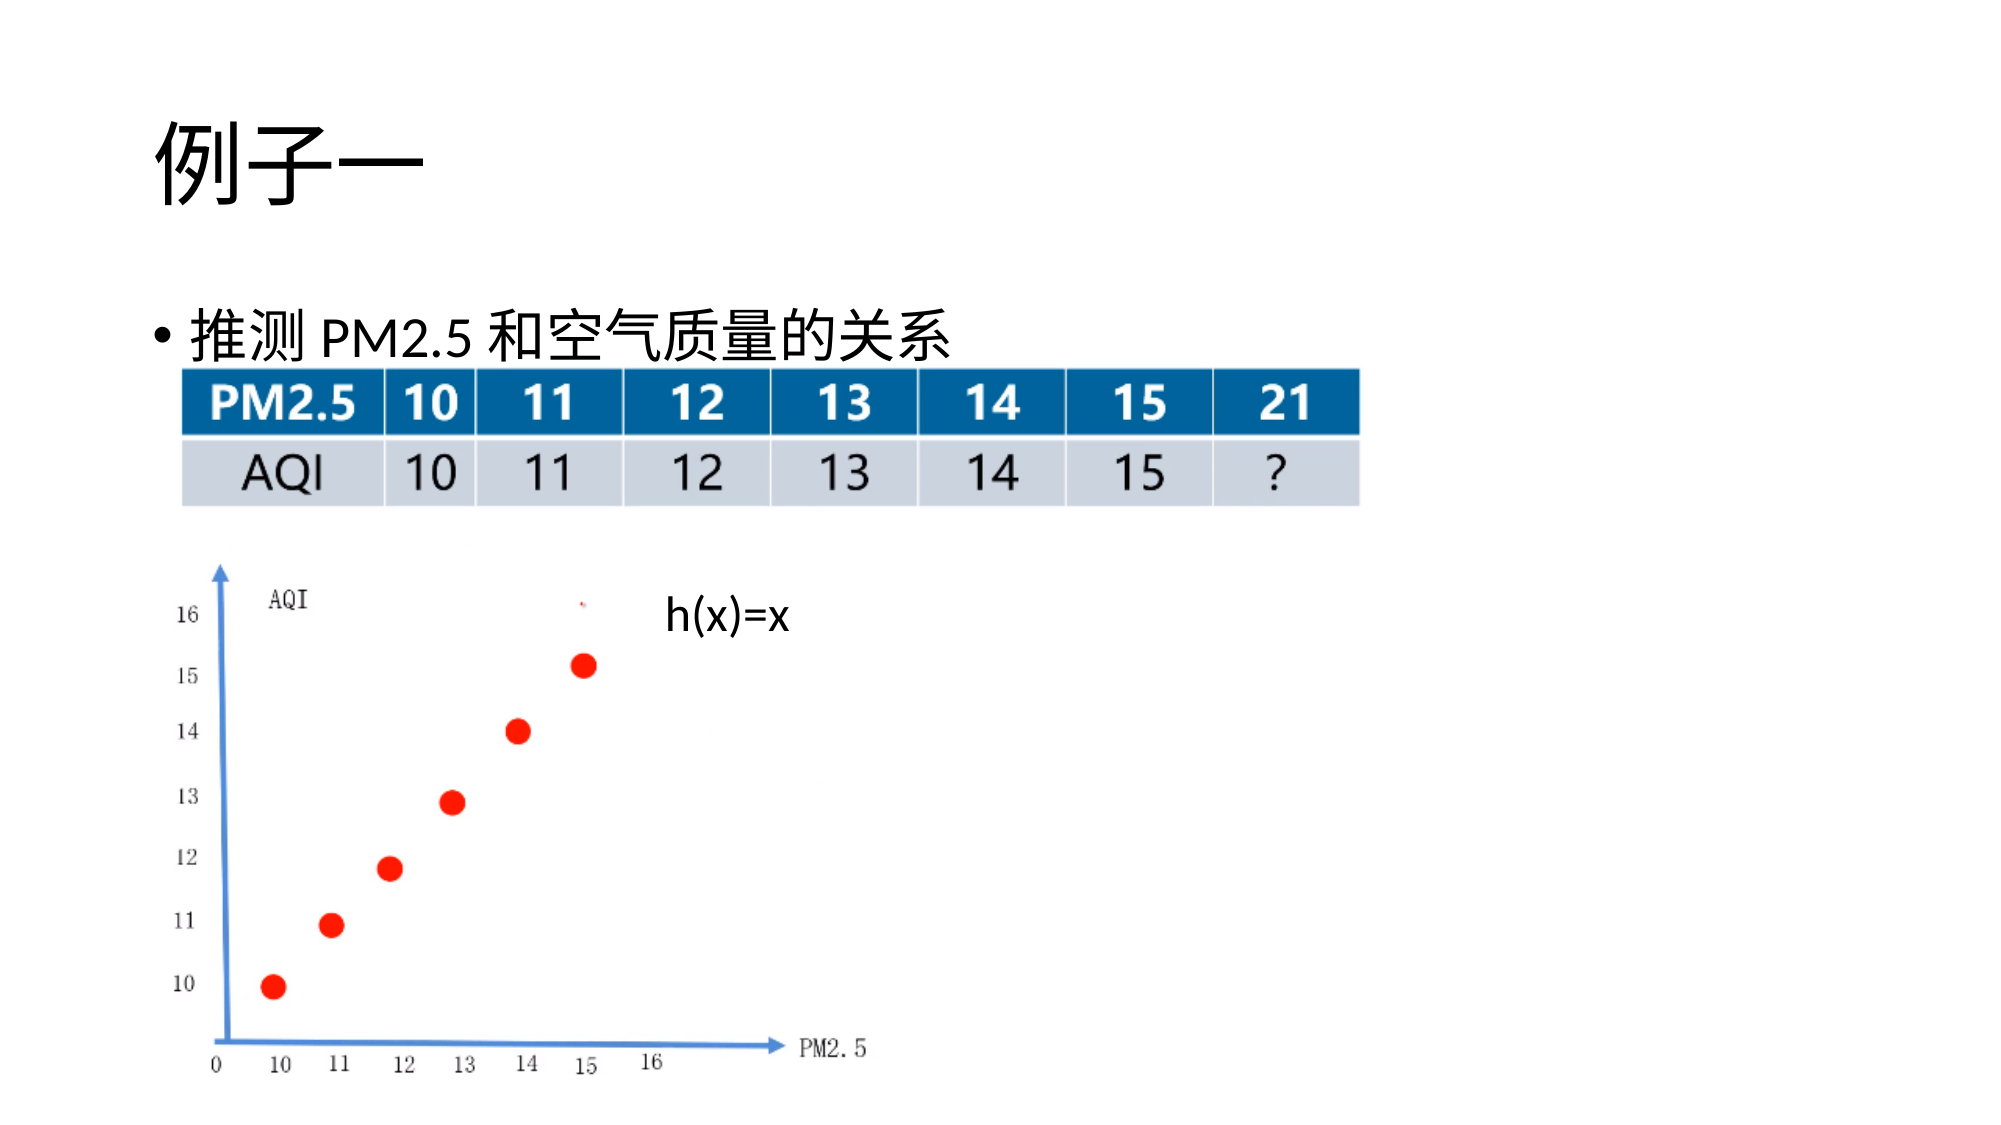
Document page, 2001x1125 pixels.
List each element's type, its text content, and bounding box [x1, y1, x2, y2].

list 推测PM2.5和空气质量的关系 [137, 299, 1863, 1014]
picture [137, 543, 883, 1076]
picture [173, 362, 1372, 514]
title 例子一 [137, 59, 1863, 278]
